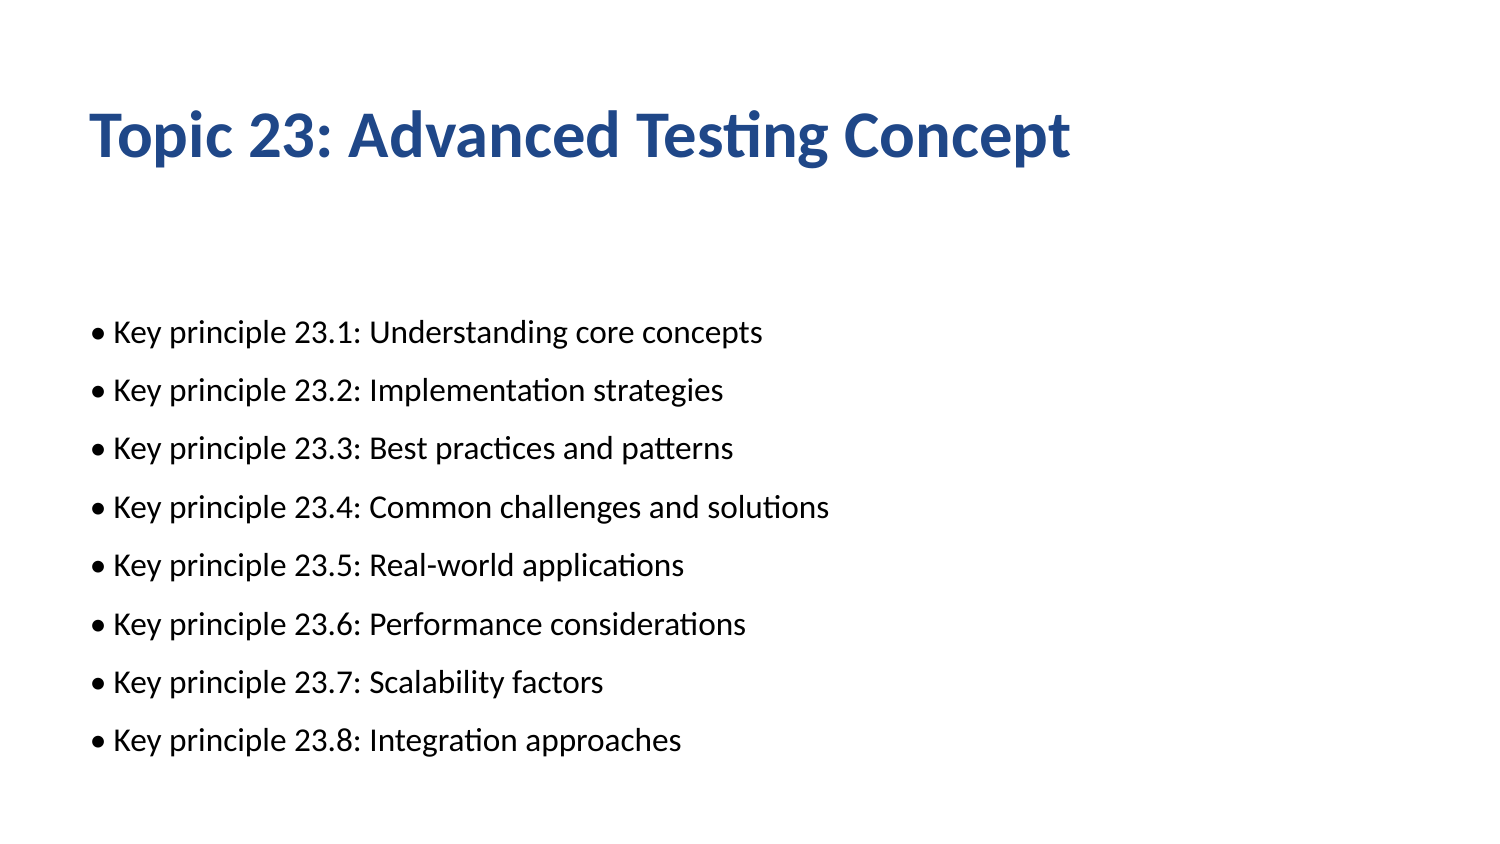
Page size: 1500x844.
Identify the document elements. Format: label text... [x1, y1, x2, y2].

text_box • Key principle 23.1: Understanding core concepts • Key principle 23.2: Implementation strategies • Key principle 23.3: Best practices and patterns • Key principle 23.4: Common challenges and solutions • Key principle 23.5: Real-world applications • Key principle 23.6: Performance considerations • Key principle 23.7: Scalability factors • Key principle 23.8: Integration approaches [74, 224, 1425, 825]
text_box Topic 23: Advanced Testing Concept [74, 75, 1425, 188]
